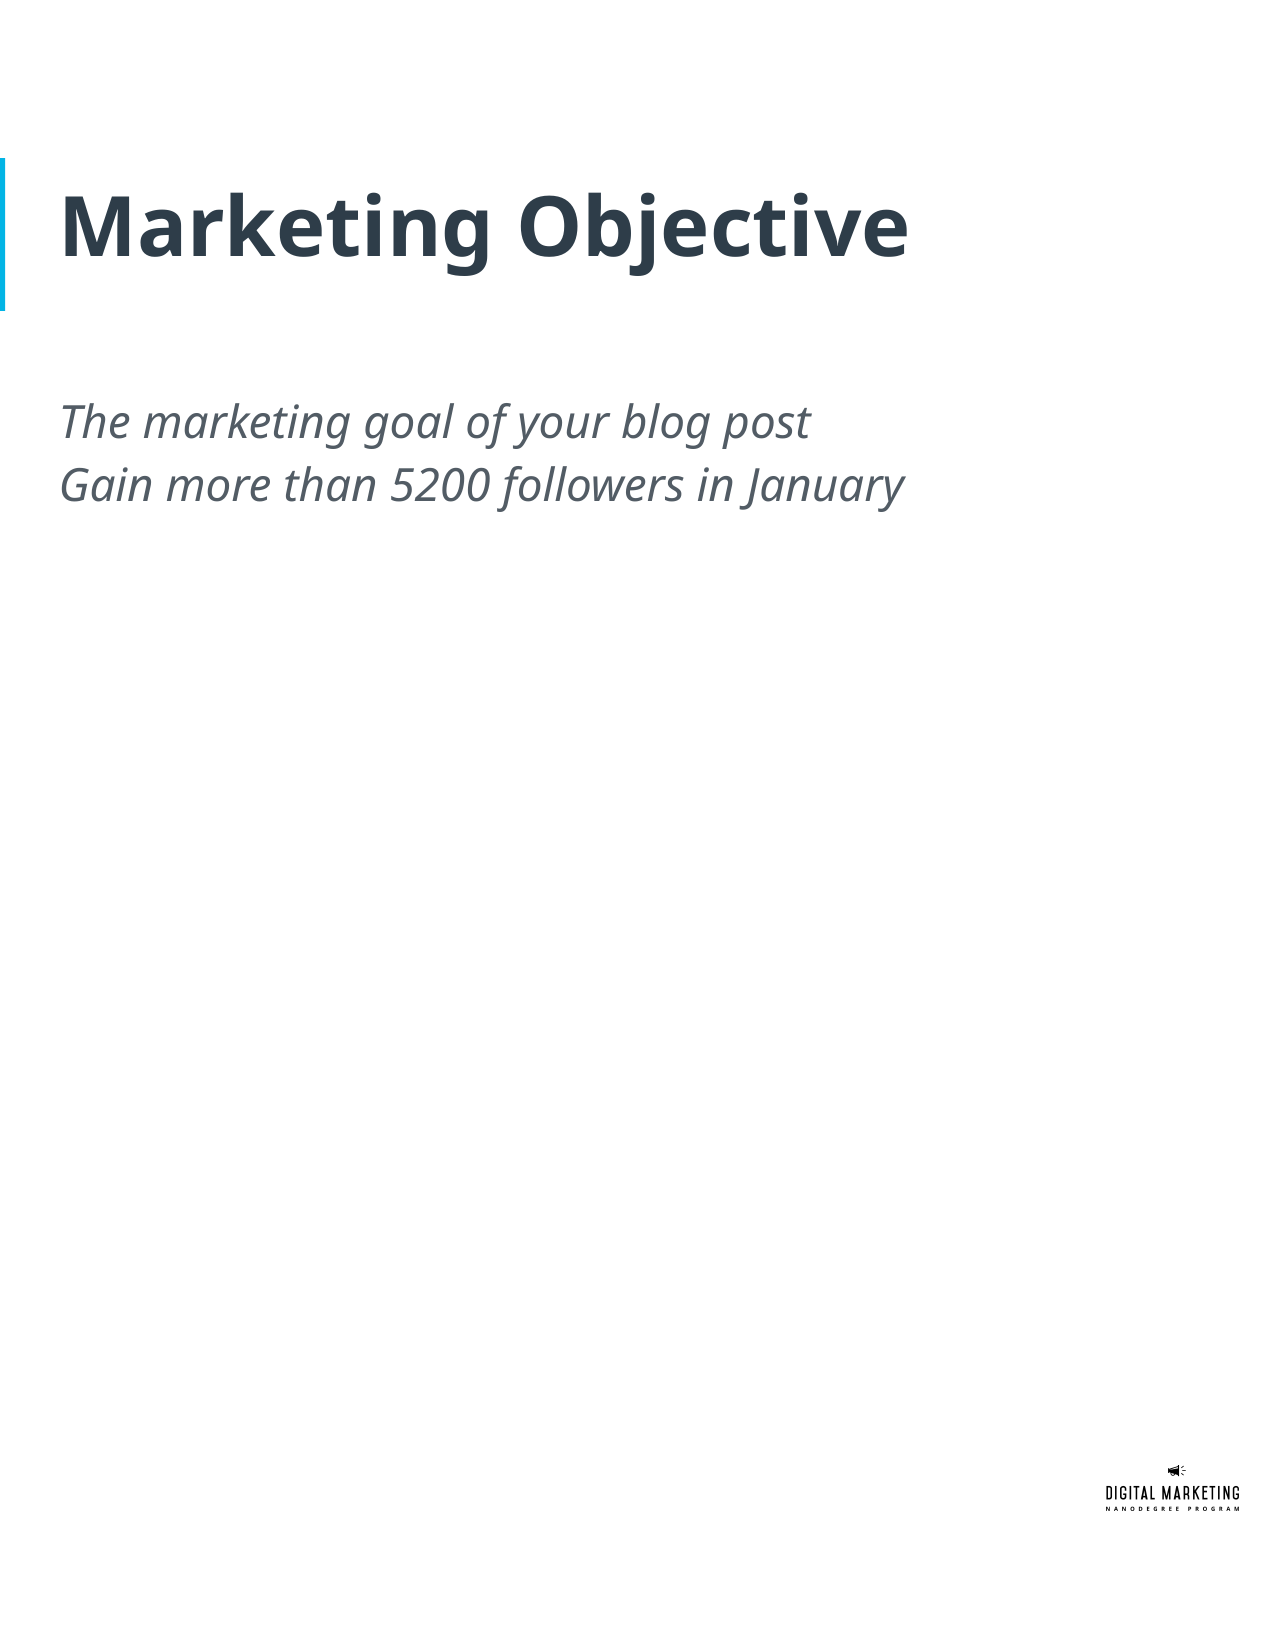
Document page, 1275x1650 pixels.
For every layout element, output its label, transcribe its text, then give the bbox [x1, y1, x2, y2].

list The marketing goal of your blog post Gain more than 5200 followers in January [43, 369, 1232, 1448]
title Marketing Objective [43, 142, 1232, 327]
picture [1106, 1465, 1239, 1511]
